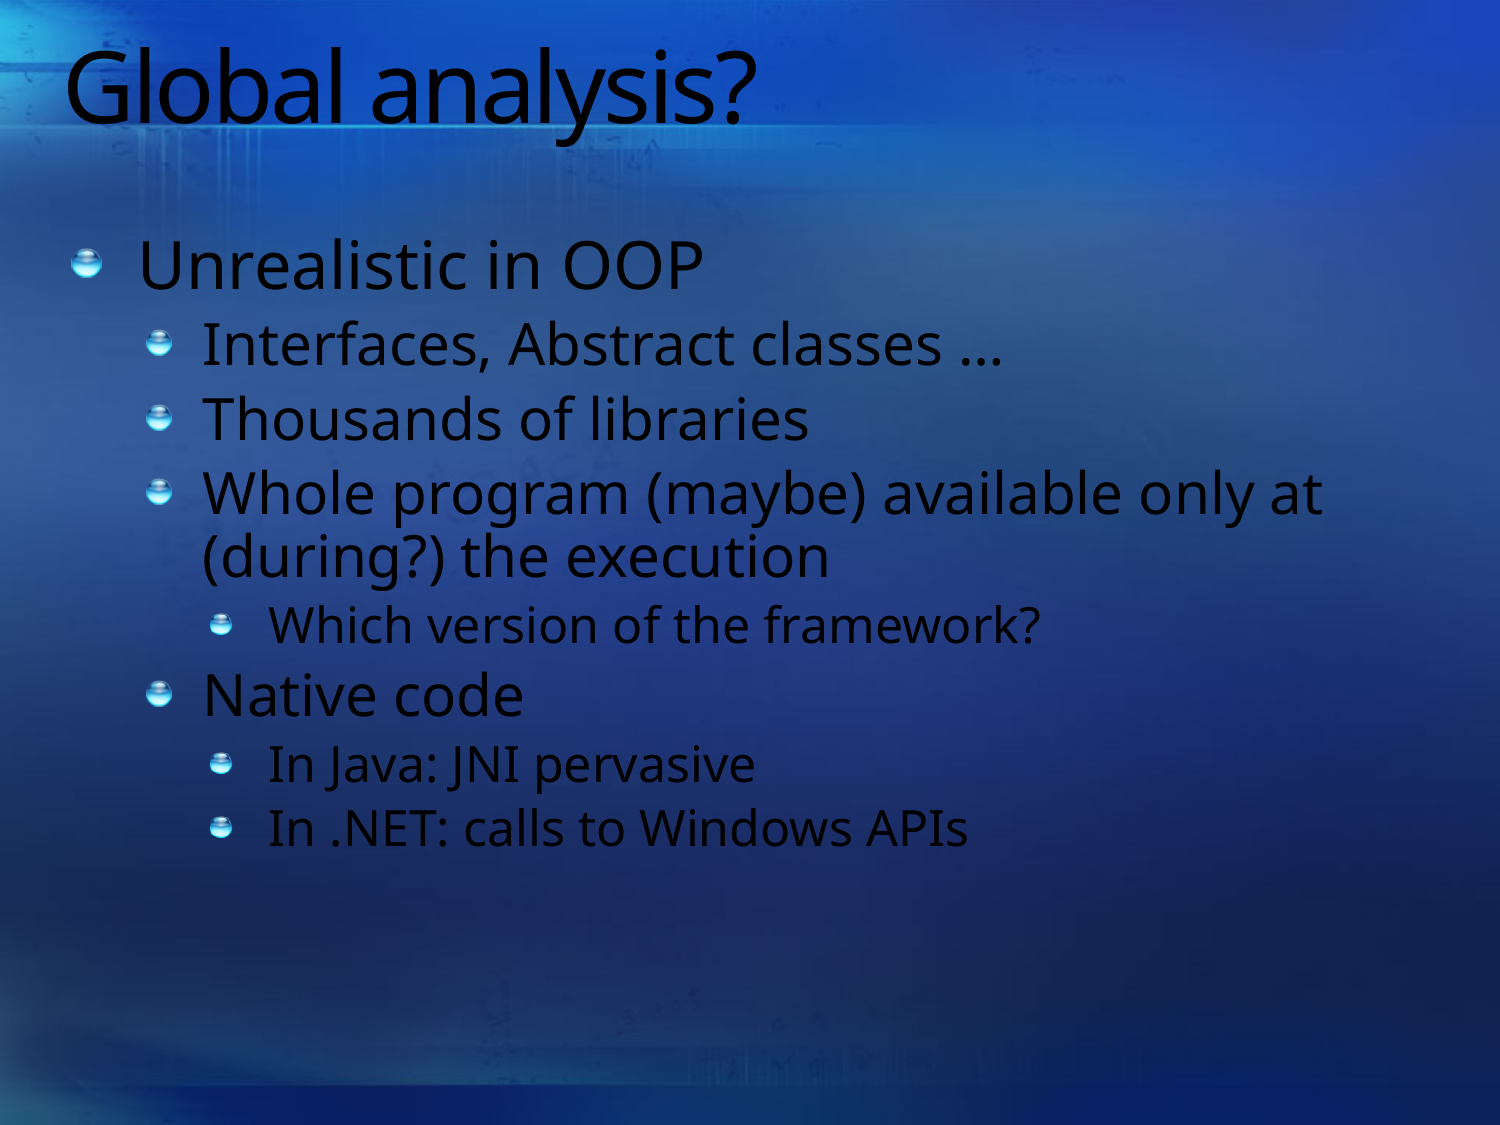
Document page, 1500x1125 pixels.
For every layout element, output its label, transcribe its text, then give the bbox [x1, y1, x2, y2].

list Unrealistic in OOP Interfaces, Abstract classes … Thousands of libraries Whole program (maybe) available only at (during?) the execution Which version of the framework? Native code In Java: JNI pervasive In .NET: calls to Windows APIs [62, 231, 1438, 595]
title Global analysis? [62, 37, 1438, 147]
picture [0, 0, 1500, 1125]
